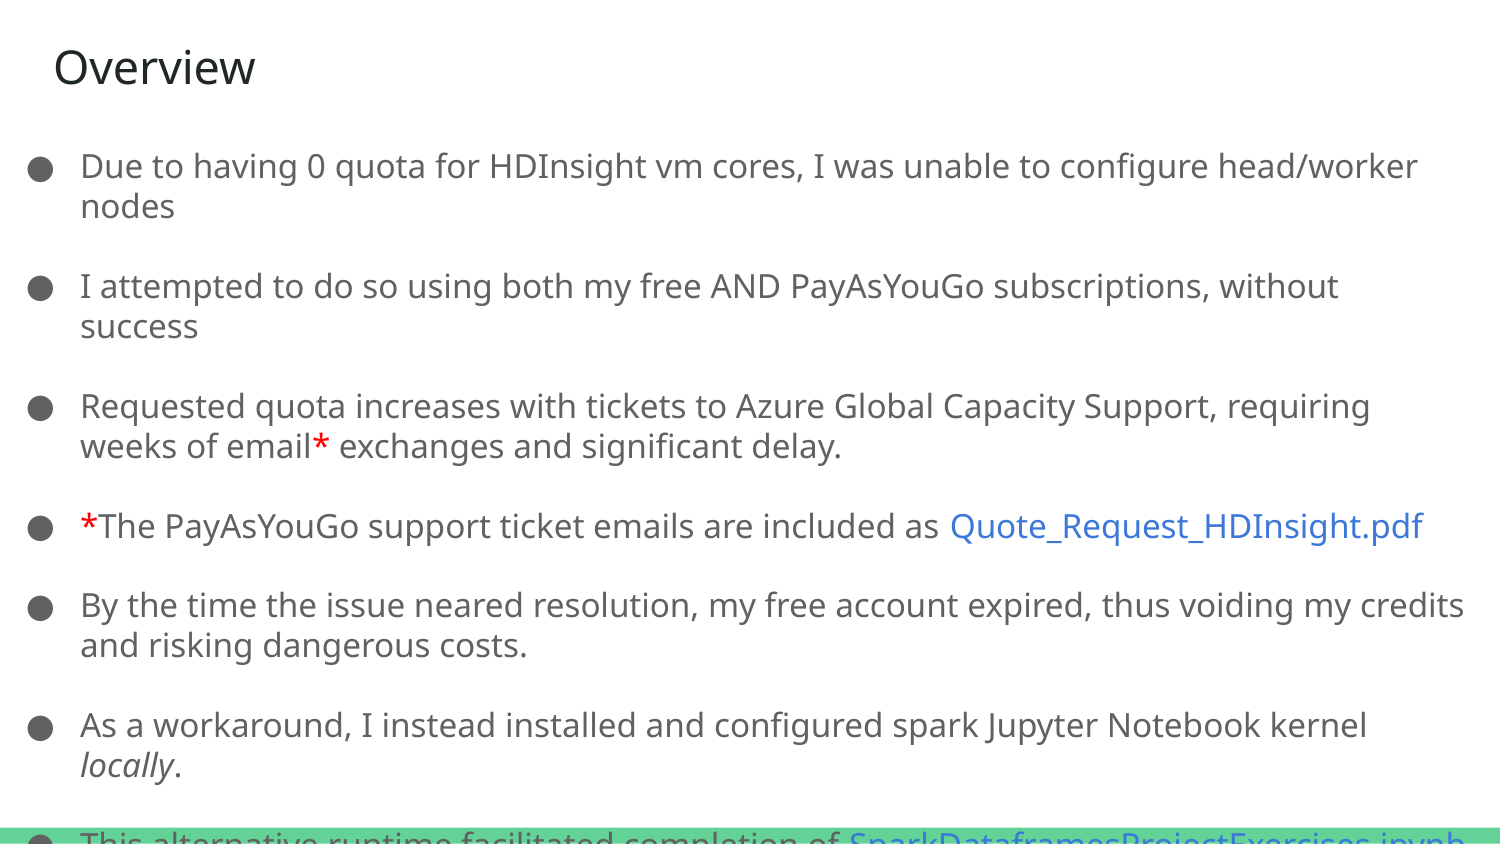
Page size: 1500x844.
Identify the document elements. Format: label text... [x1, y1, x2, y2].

list Due to having 0 quota for HDInsight vm cores, I was unable to configure head/worker nodes I attempted to do so using both my free AND PayAsYouGo subscriptions, without success Requested quota increases with tickets to Azure Global Capacity Support, requiring weeks of email* exchanges and significant delay. *The PayAsYouGo support ticket emails are included as Quote_Request_HDInsight.pdf By the time the issue neared resolution, my free account expired, thus voiding my credits and risking dangerous costs. As a workaround, I instead installed and configured spark Jupyter Notebook kernel locally. This alternative runtime facilitated completion of SparkDataframesProjectExercises.ipynb [0, 130, 1484, 791]
title Overview [38, 20, 1436, 114]
